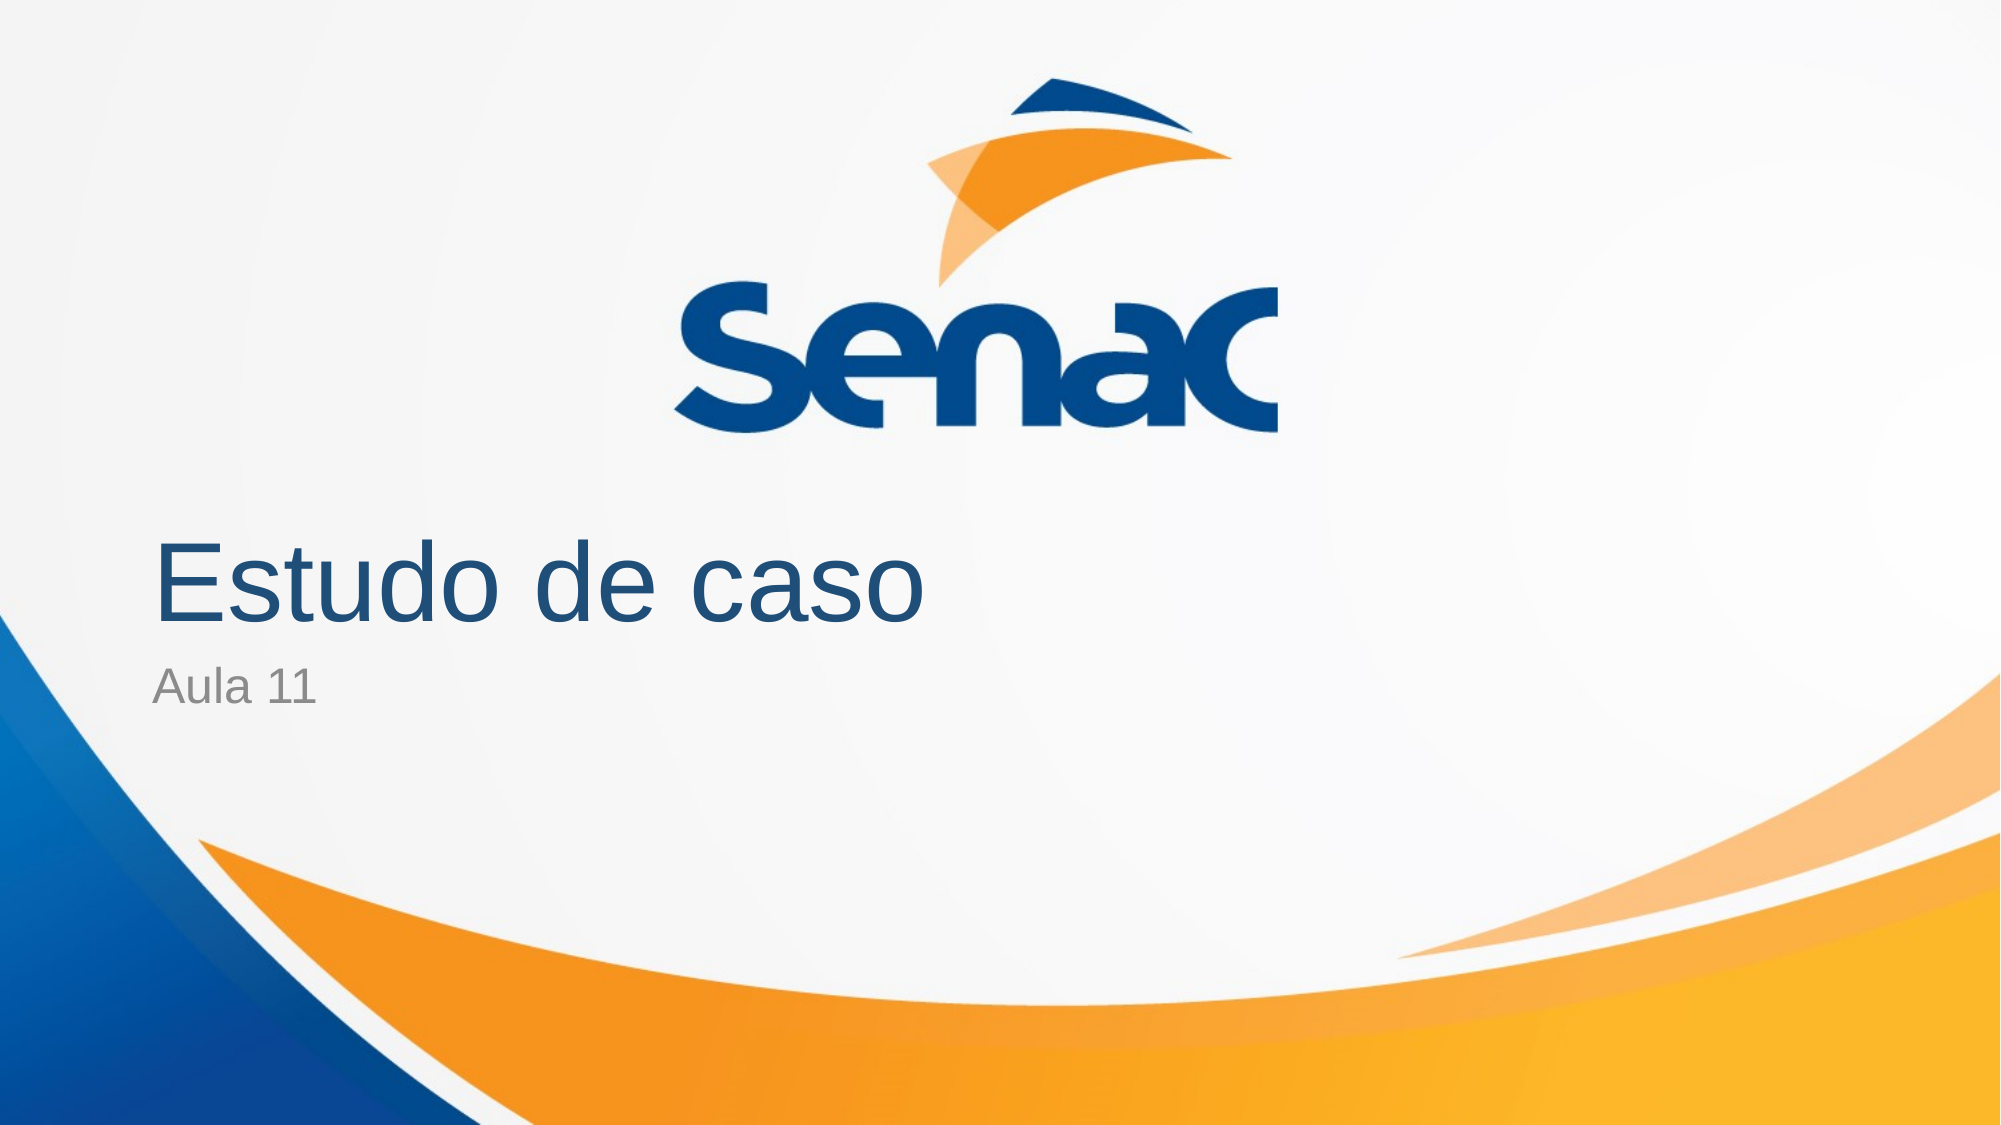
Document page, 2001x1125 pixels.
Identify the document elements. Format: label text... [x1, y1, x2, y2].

title Estudo de caso [137, 84, 1863, 653]
picture [0, 0, 2001, 1125]
list Aula 11 [137, 653, 1863, 803]
